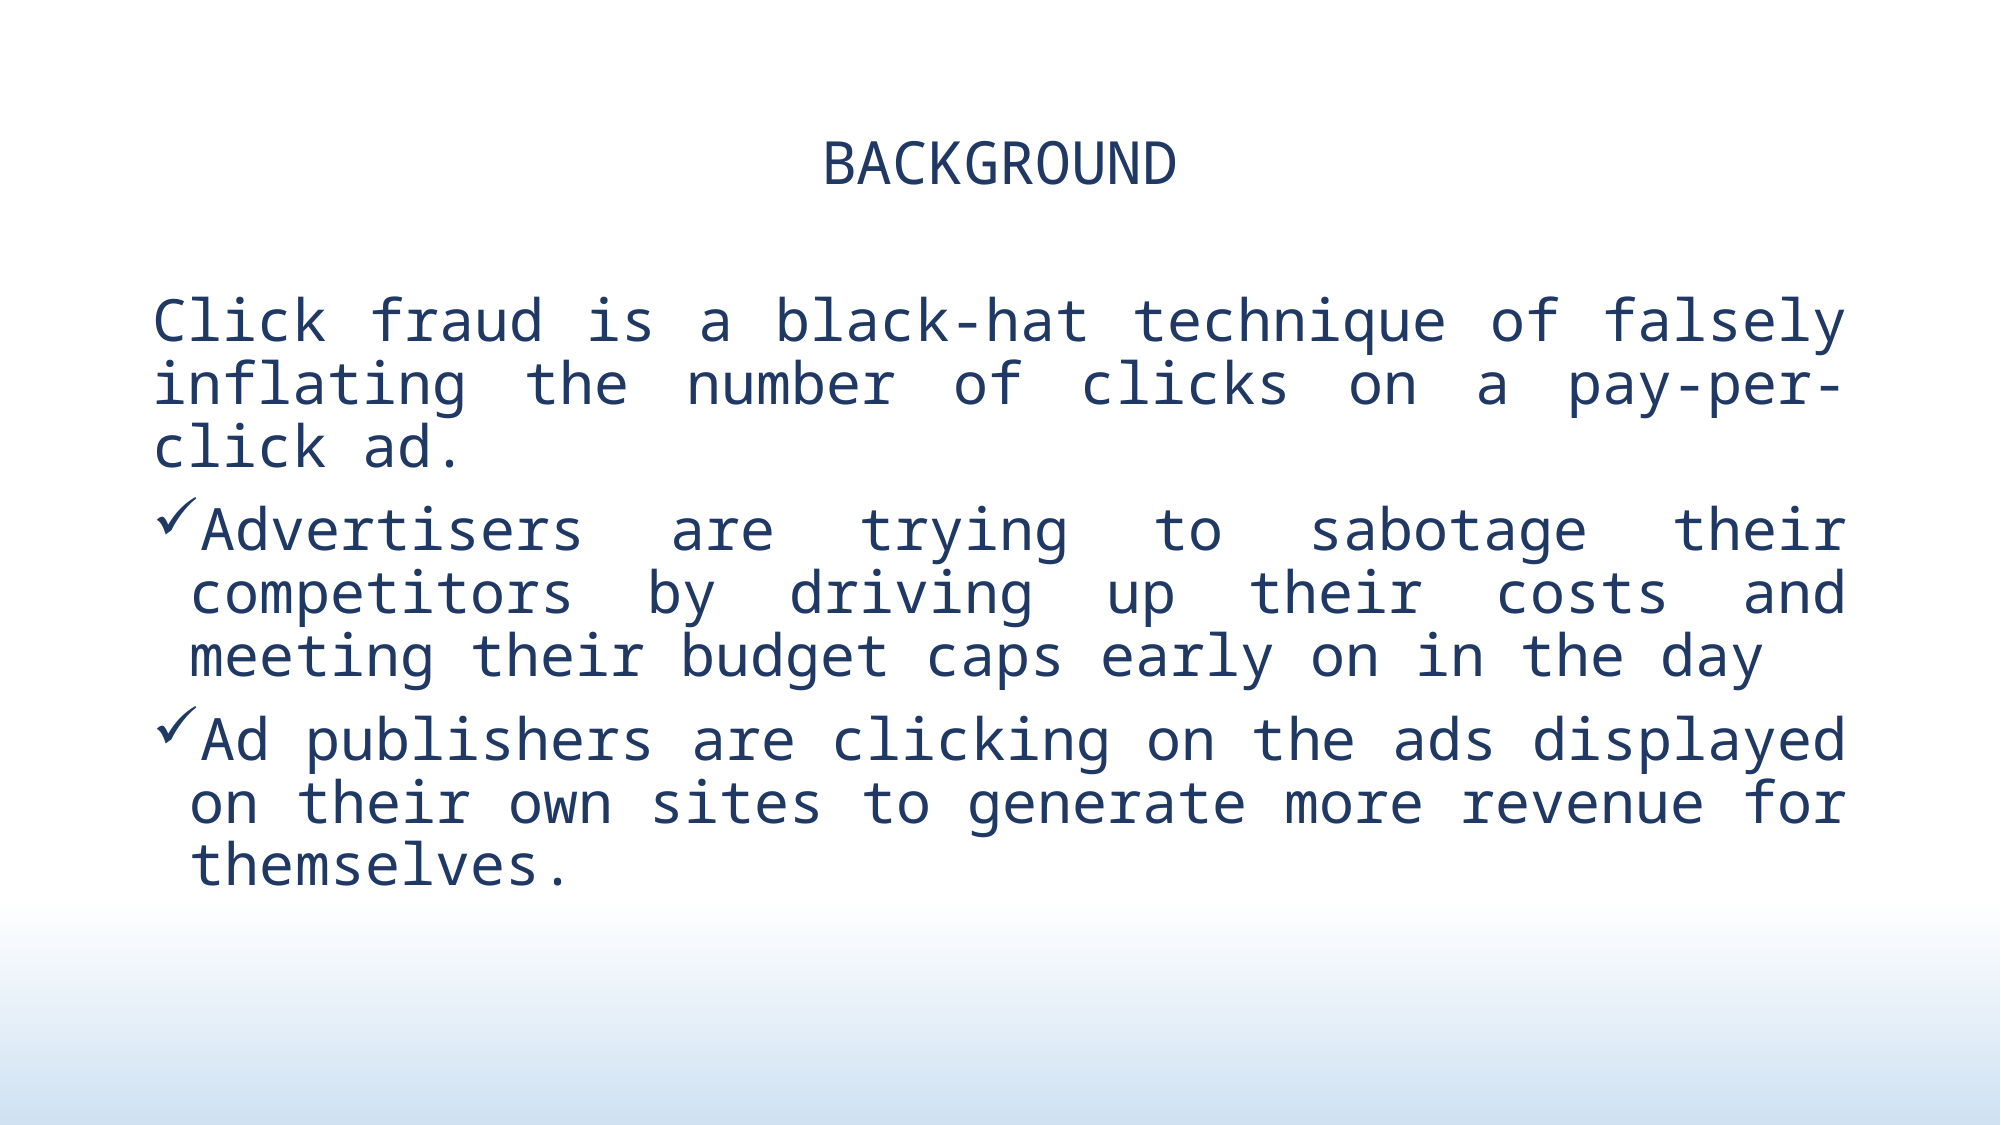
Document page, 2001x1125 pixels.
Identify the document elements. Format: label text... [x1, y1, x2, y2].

title BACKGROUND [137, 59, 1863, 278]
list Click fraud is a black-hat technique of falsely inflating the number of clicks on a pay-per-click ad. Advertisers are trying to sabotage their competitors by driving up their costs and meeting their budget caps early on in the day Ad publishers are clicking on the ads displayed on their own sites to generate more revenue for themselves. [137, 283, 1863, 998]
text_box [984, 486, 1016, 639]
